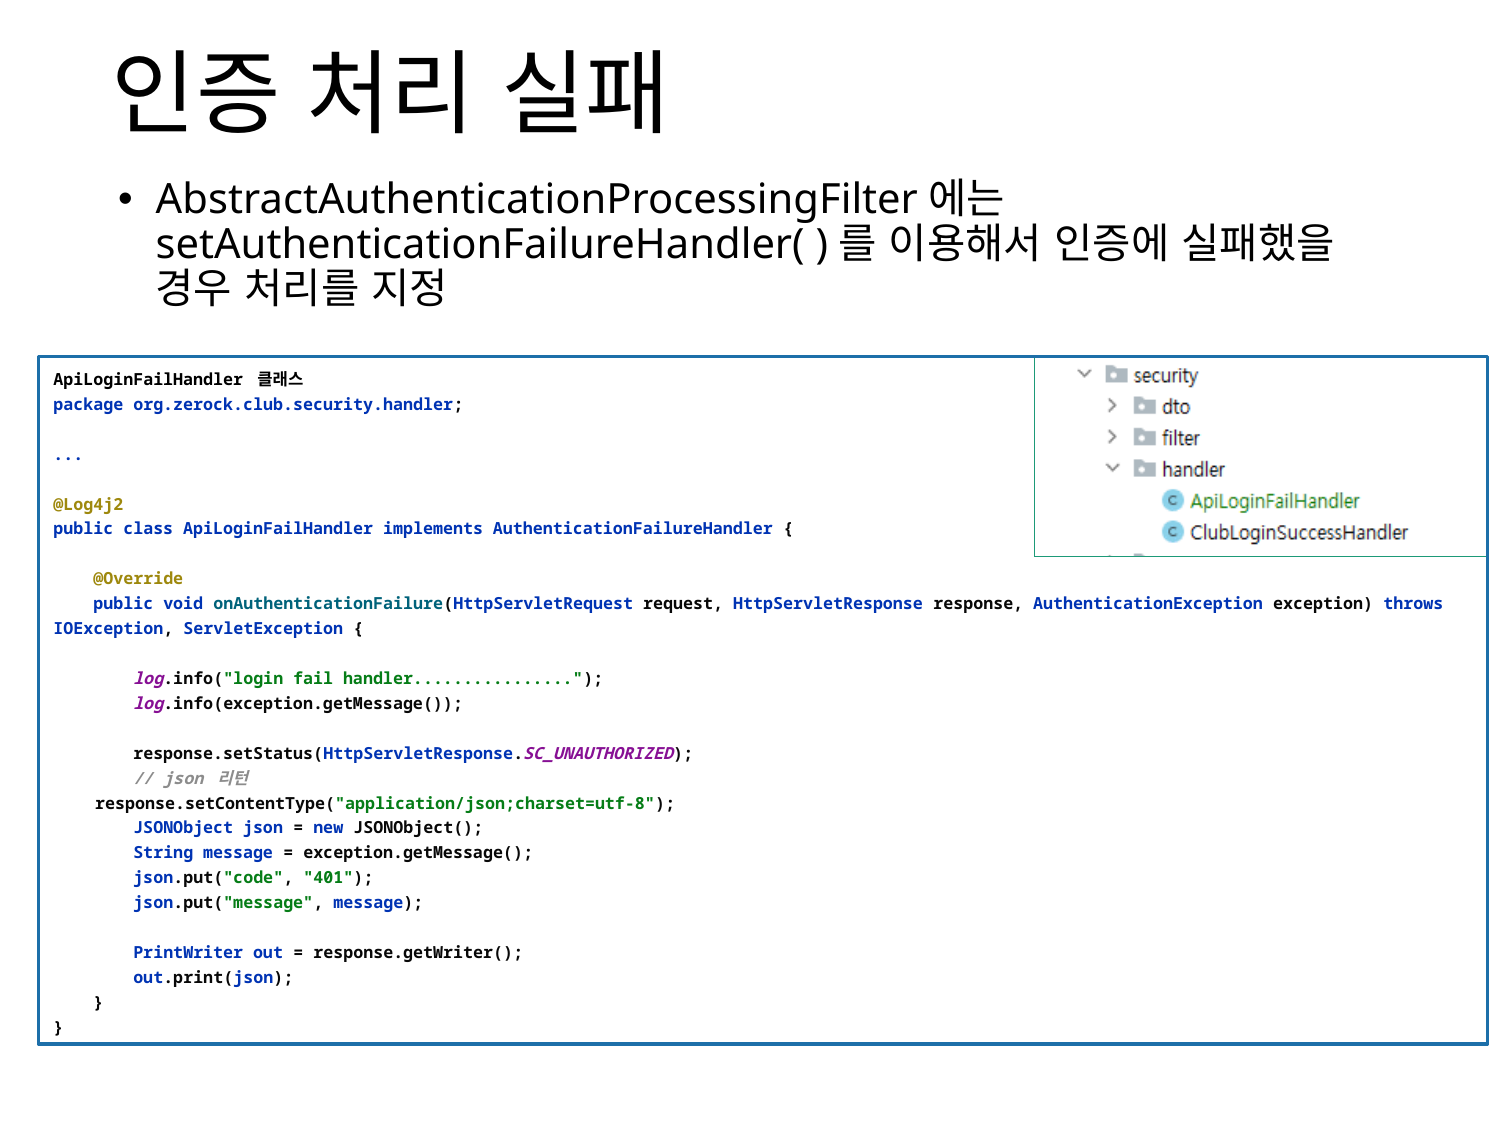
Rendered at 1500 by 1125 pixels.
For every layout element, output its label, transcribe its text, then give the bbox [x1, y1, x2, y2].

picture [1034, 356, 1488, 557]
list AbstractAuthenticationProcessingFilter에는 setAuthenticationFailureHandler( )를 이용해서 인증에 실패했을 경우 처리를 지정 [103, 170, 1397, 356]
text_box ApiLoginFailHandler 클래스 package org.zerock.club.security.handler; ... @Log4j2 public class ApiLoginFailHandler implements AuthenticationFailureHandler { @Override public void onAuthenticationFailure(HttpServletRequest request, HttpServletResponse response, AuthenticationException exception) throws IOException, ServletException { log.info("login fail handler................"); log.info(exception.getMessage()); response.setStatus(HttpServletResponse.SC_UNAUTHORIZED); // json 리턴 response.setContentType("application/json;charset=utf-8"); JSONObject json = new JSONObject(); String message = exception.getMessage(); json.put("code", "401"); json.put("message", message); PrintWriter out = response.getWriter(); out.print(json); } } [38, 356, 1488, 1045]
title 인증 처리 실패 [96, 22, 1402, 171]
